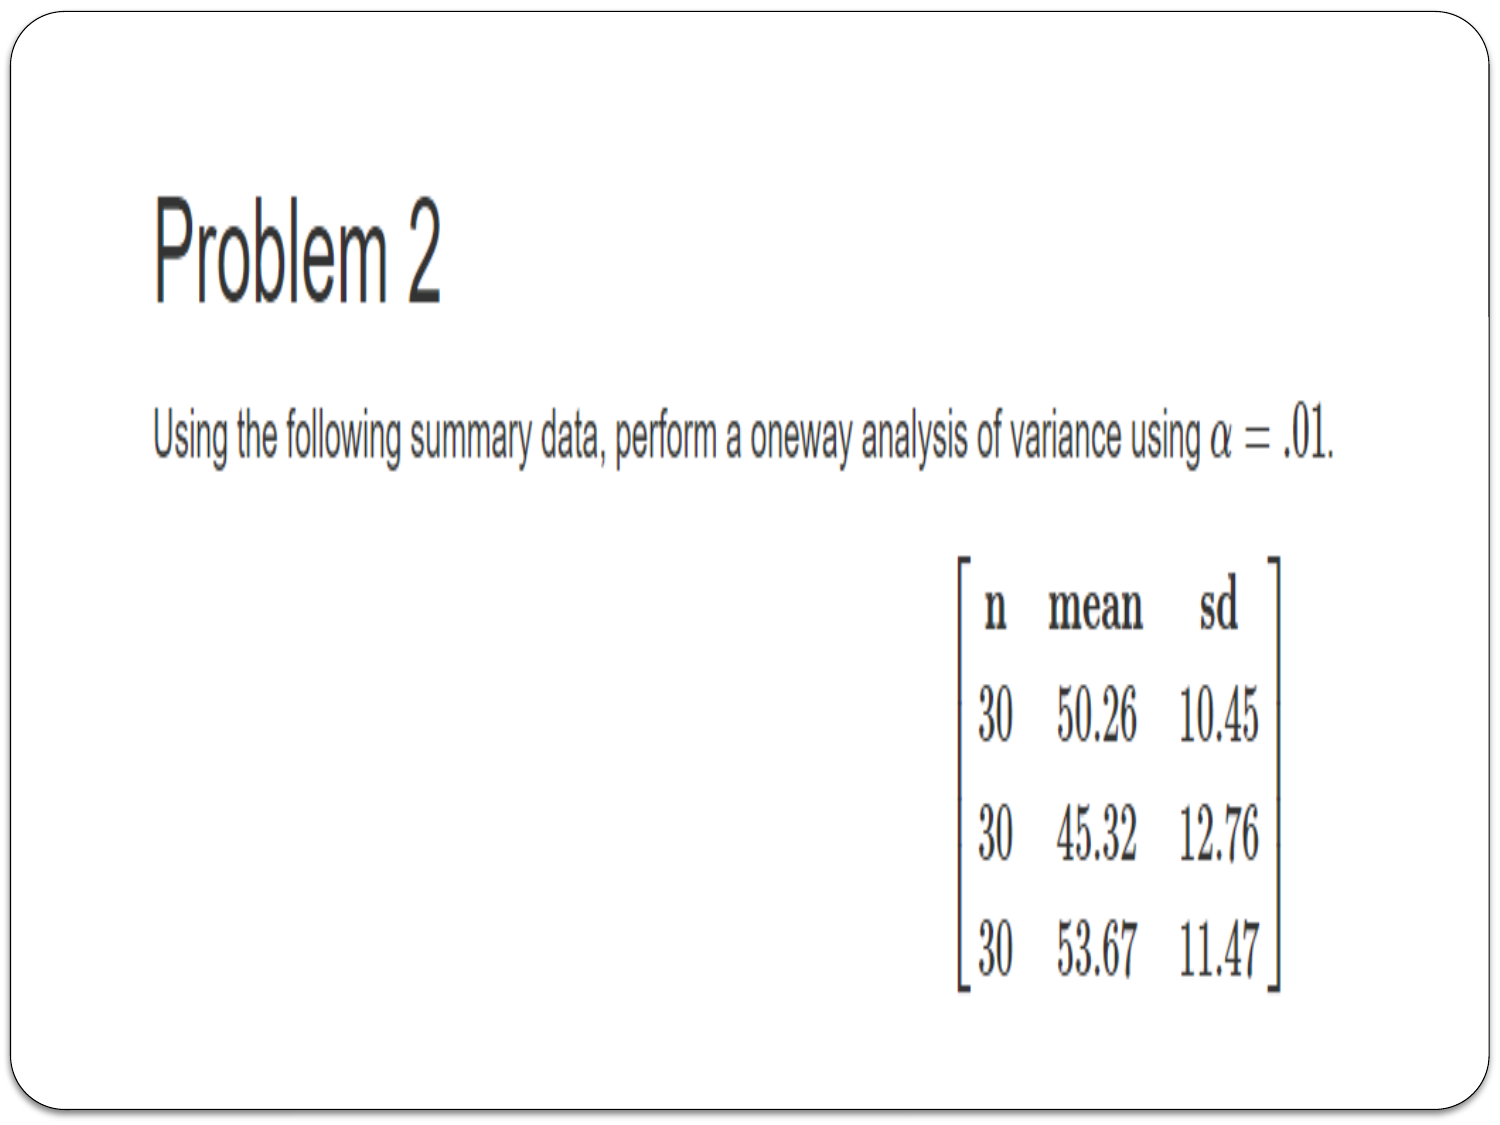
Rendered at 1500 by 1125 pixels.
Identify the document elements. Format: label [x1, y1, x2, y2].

picture [99, 112, 1426, 1013]
